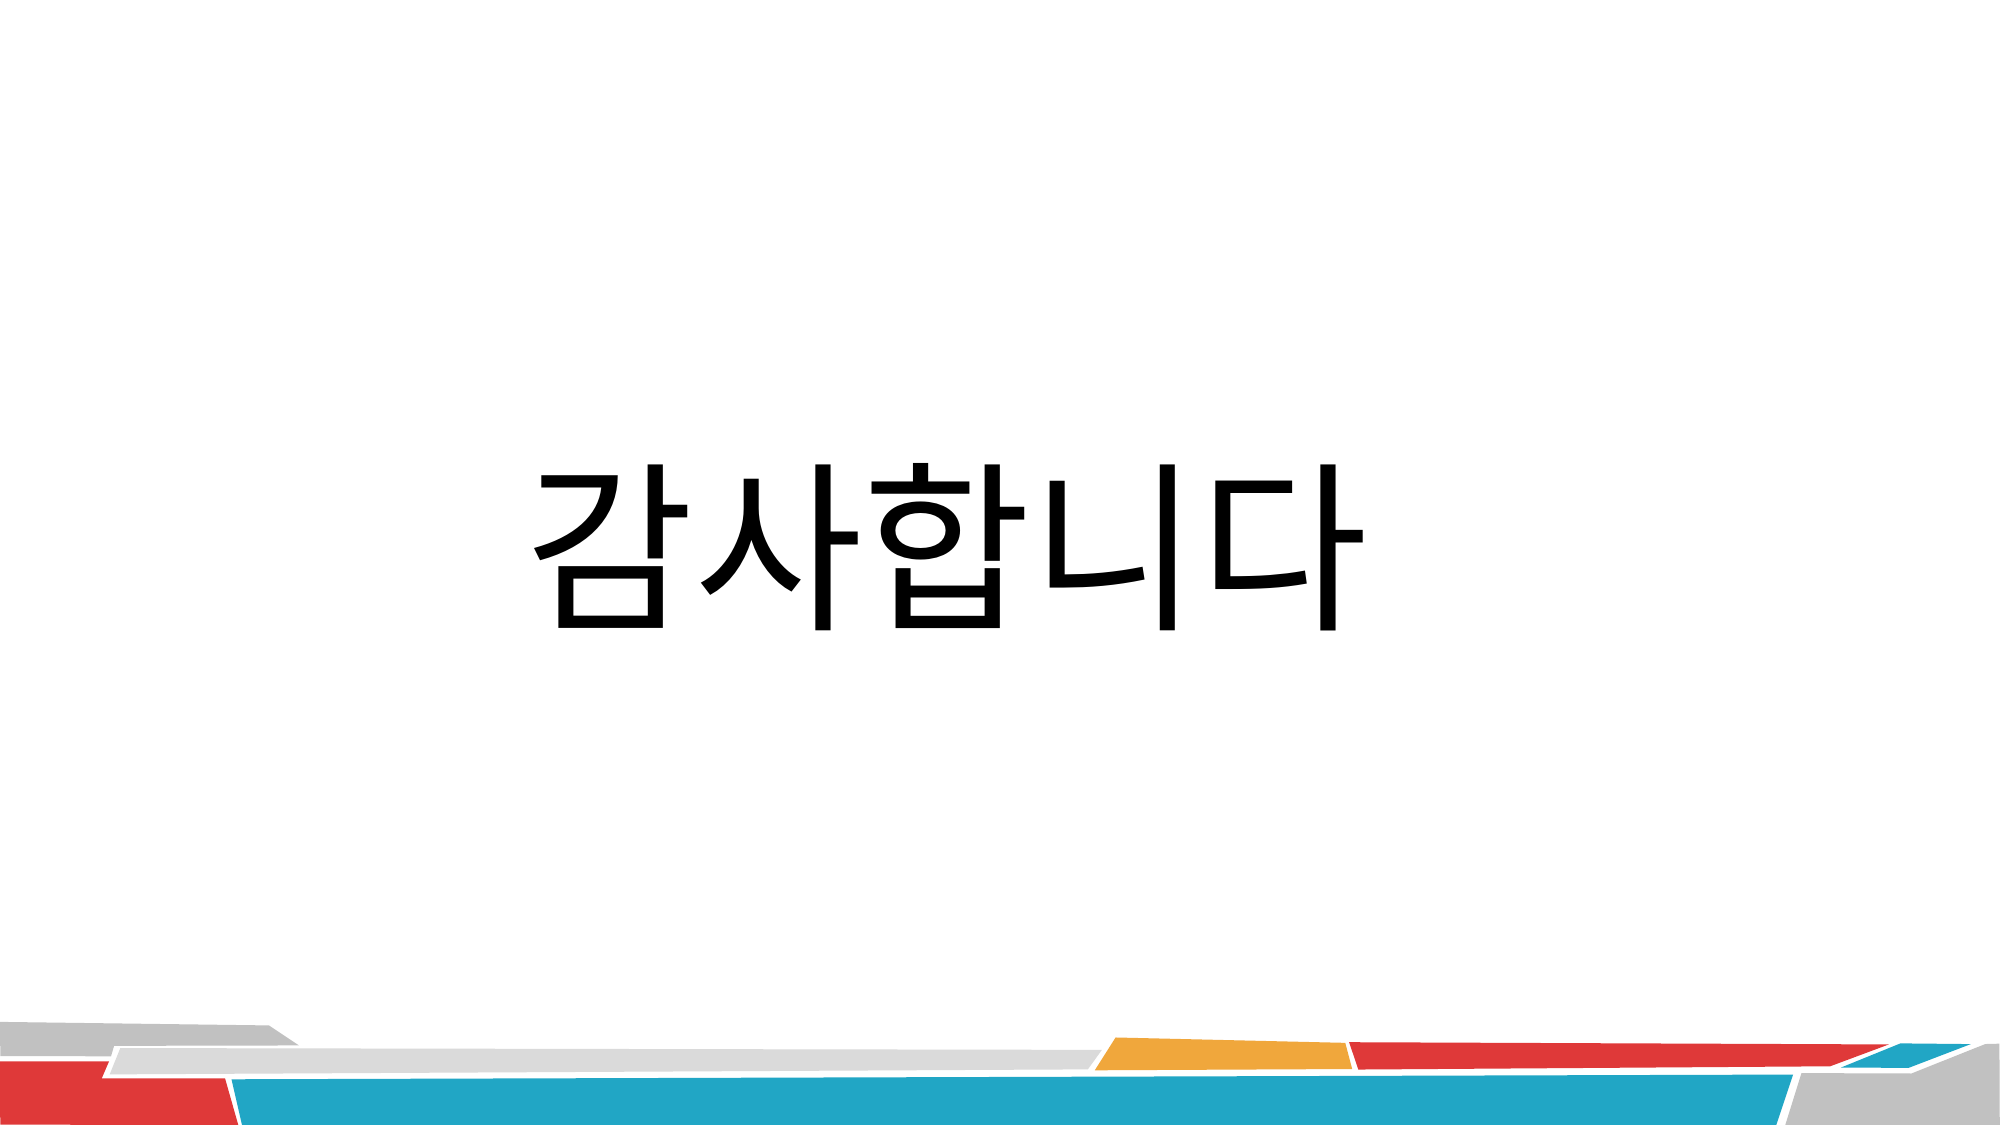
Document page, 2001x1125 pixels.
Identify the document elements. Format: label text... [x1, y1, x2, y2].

text_box 감사합니다 [510, 425, 1560, 661]
